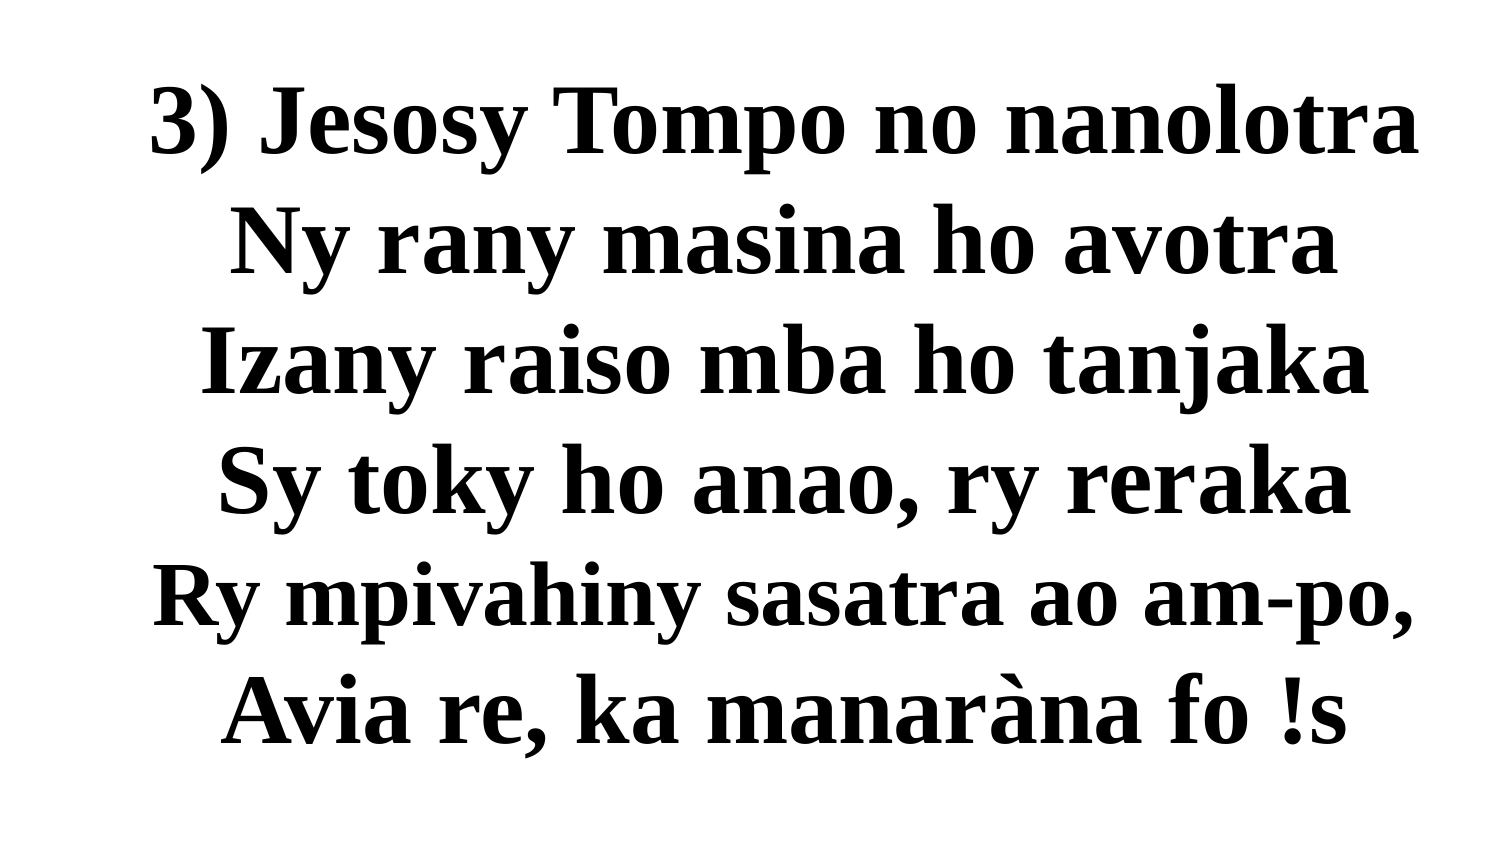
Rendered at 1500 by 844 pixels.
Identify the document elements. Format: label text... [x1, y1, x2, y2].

title 3) Jesosy Tompo no nanolotra Ny rany masina ho avotra Izany raiso mba ho tanjaka Sy toky ho anao, ry reraka Ry mpivahiny sasatra ao am-po, Avia re, ka manaràna fo !s [35, 123, 1500, 695]
